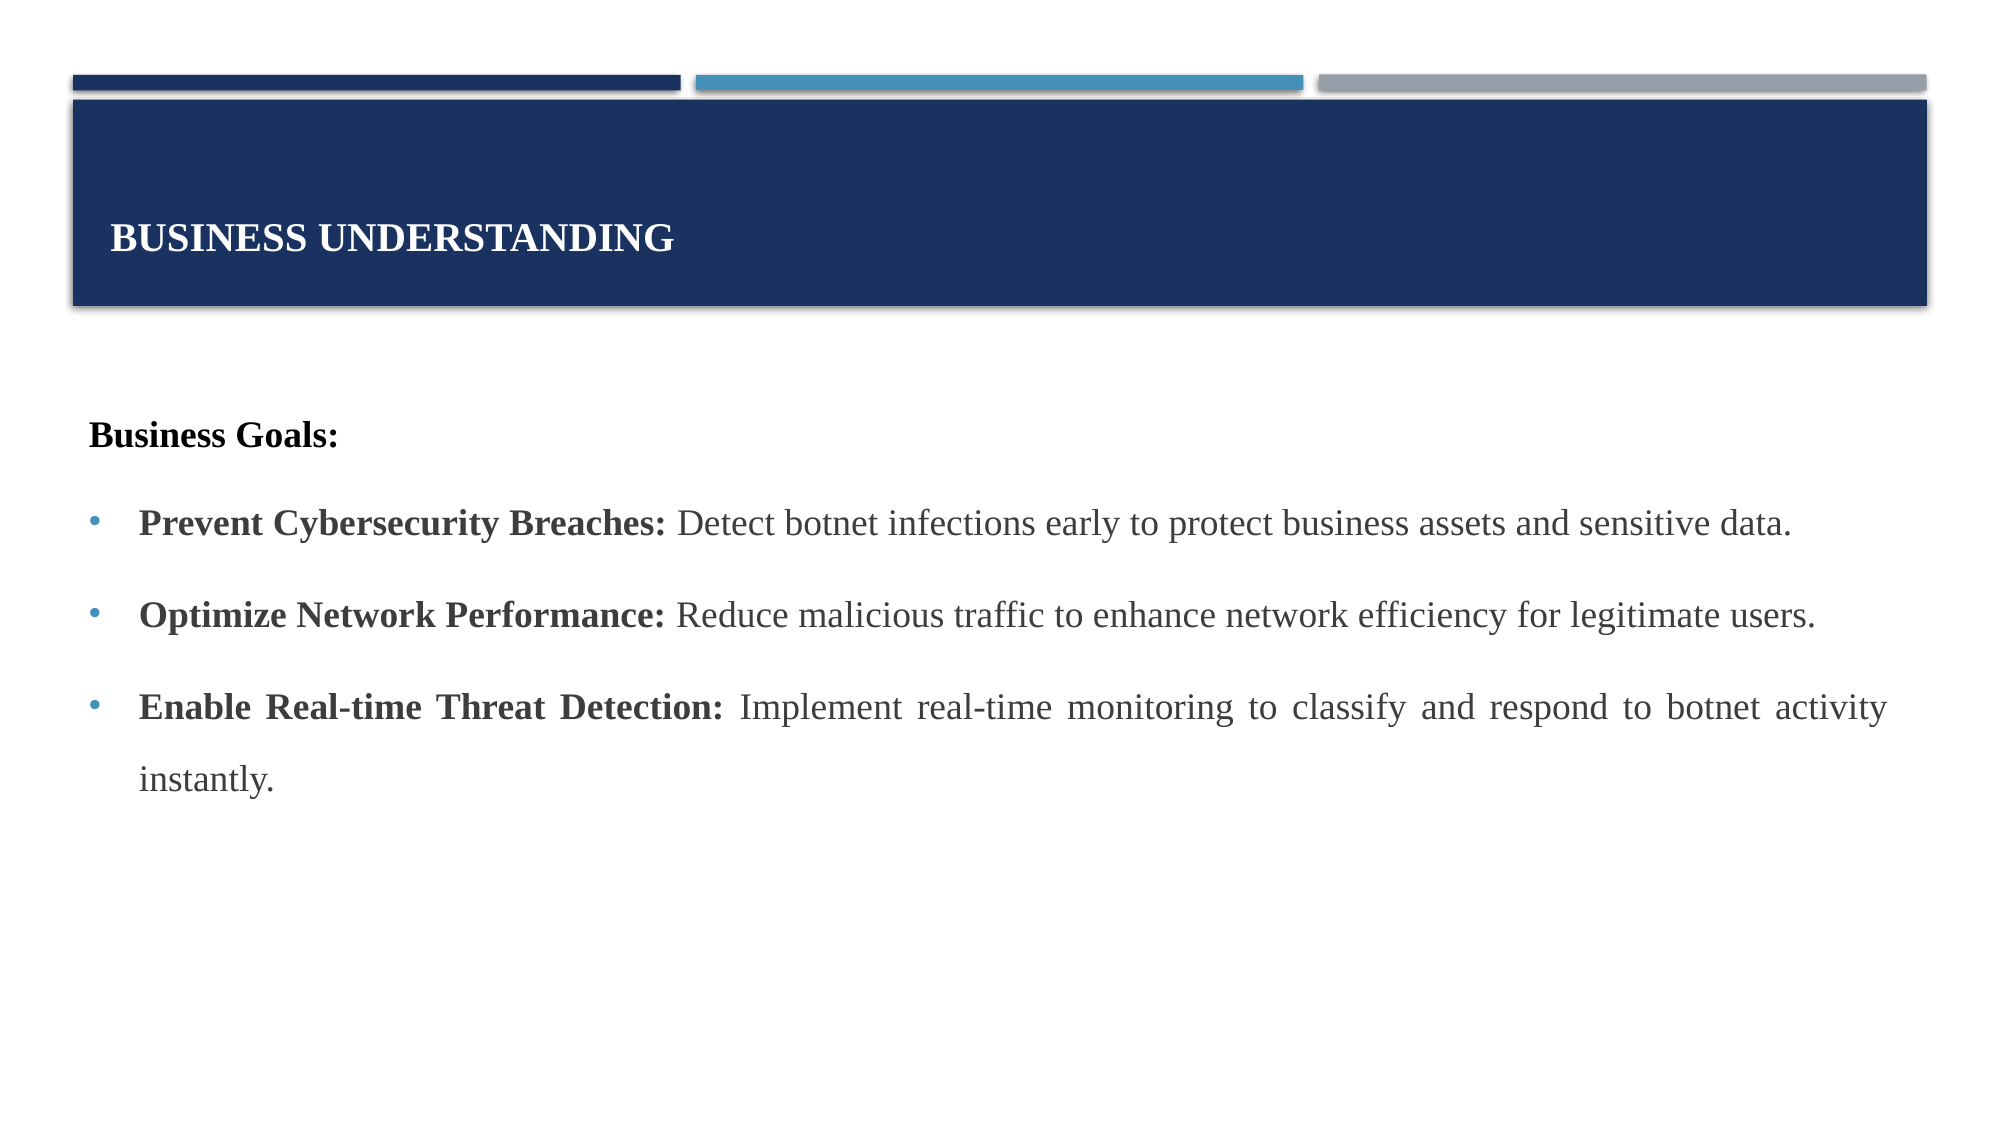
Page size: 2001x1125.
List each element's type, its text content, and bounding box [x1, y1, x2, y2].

title BUSINESS UNDERSTANDING [95, 203, 1905, 325]
list Business Goals: Prevent Cybersecurity Breaches: Detect botnet infections early to protect business assets and sensitive data. Optimize Network Performance: Reduce malicious traffic to enhance network efficiency for legitimate users. Enable Real-time Threat Detection: Implement real-time monitoring to classify and respond to botnet activity instantly. [73, 325, 1905, 922]
